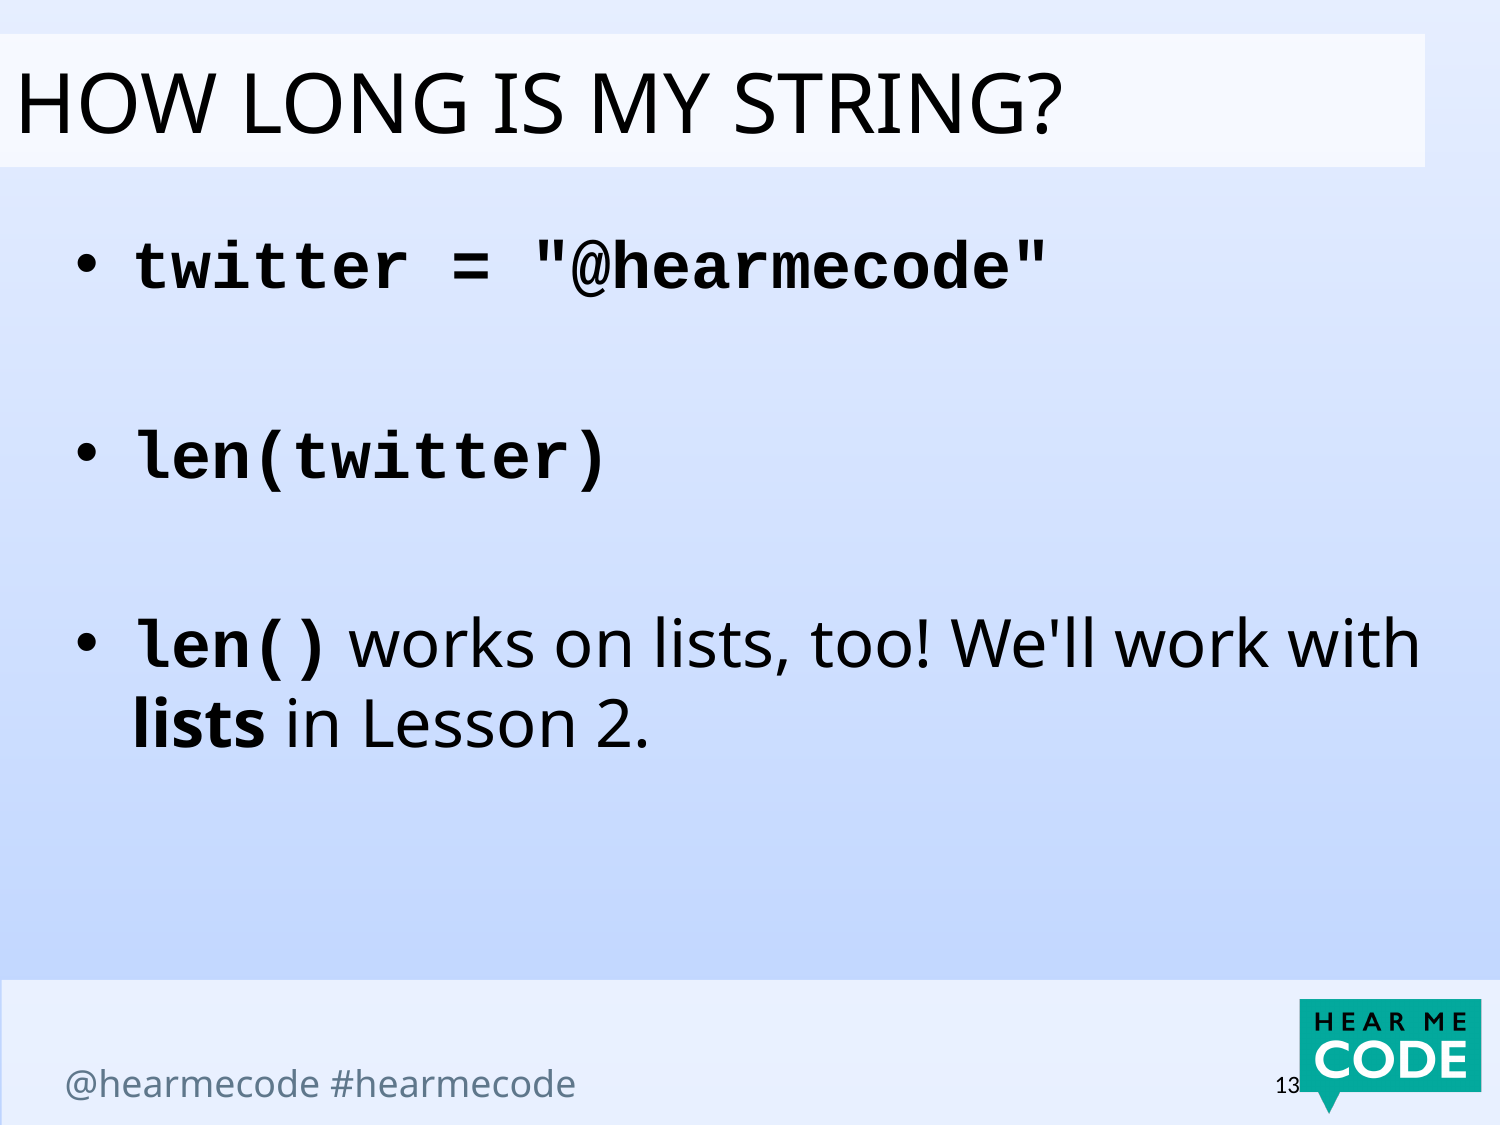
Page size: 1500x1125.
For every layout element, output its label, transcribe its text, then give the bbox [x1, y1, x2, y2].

text_box How long is my string? [0, 33, 1425, 168]
list twitter = "@hearmecode" len(twitter) len() works on lists, too! We'll work with lists in Lesson 2. [74, 221, 1426, 944]
picture [1297, 996, 1484, 1118]
slide_number 13 [949, 1052, 1301, 1114]
